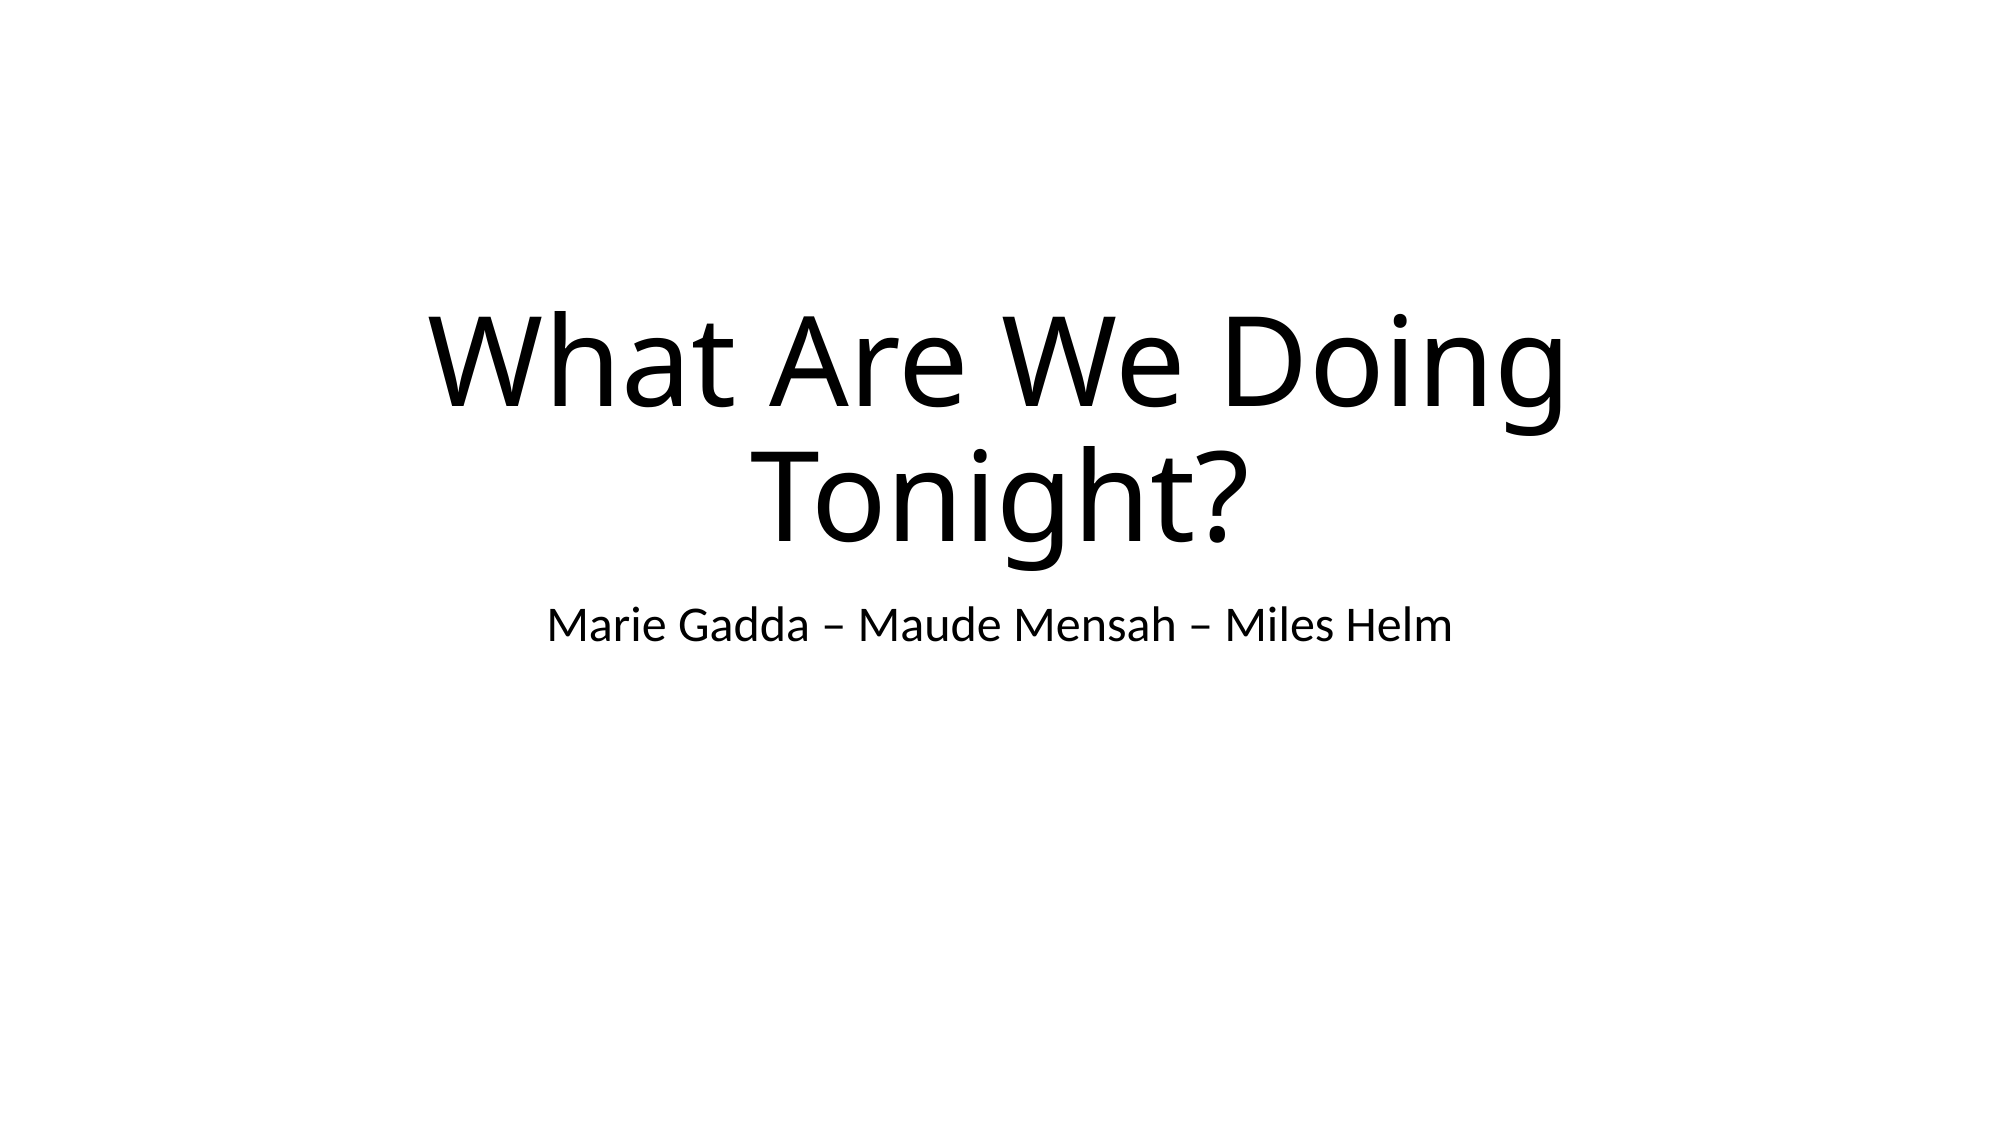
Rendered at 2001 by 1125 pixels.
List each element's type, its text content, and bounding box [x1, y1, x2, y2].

title What Are We Doing Tonight? [249, 184, 1750, 576]
subtitle Marie Gadda – Maude Mensah – Miles Helm [249, 590, 1750, 863]
